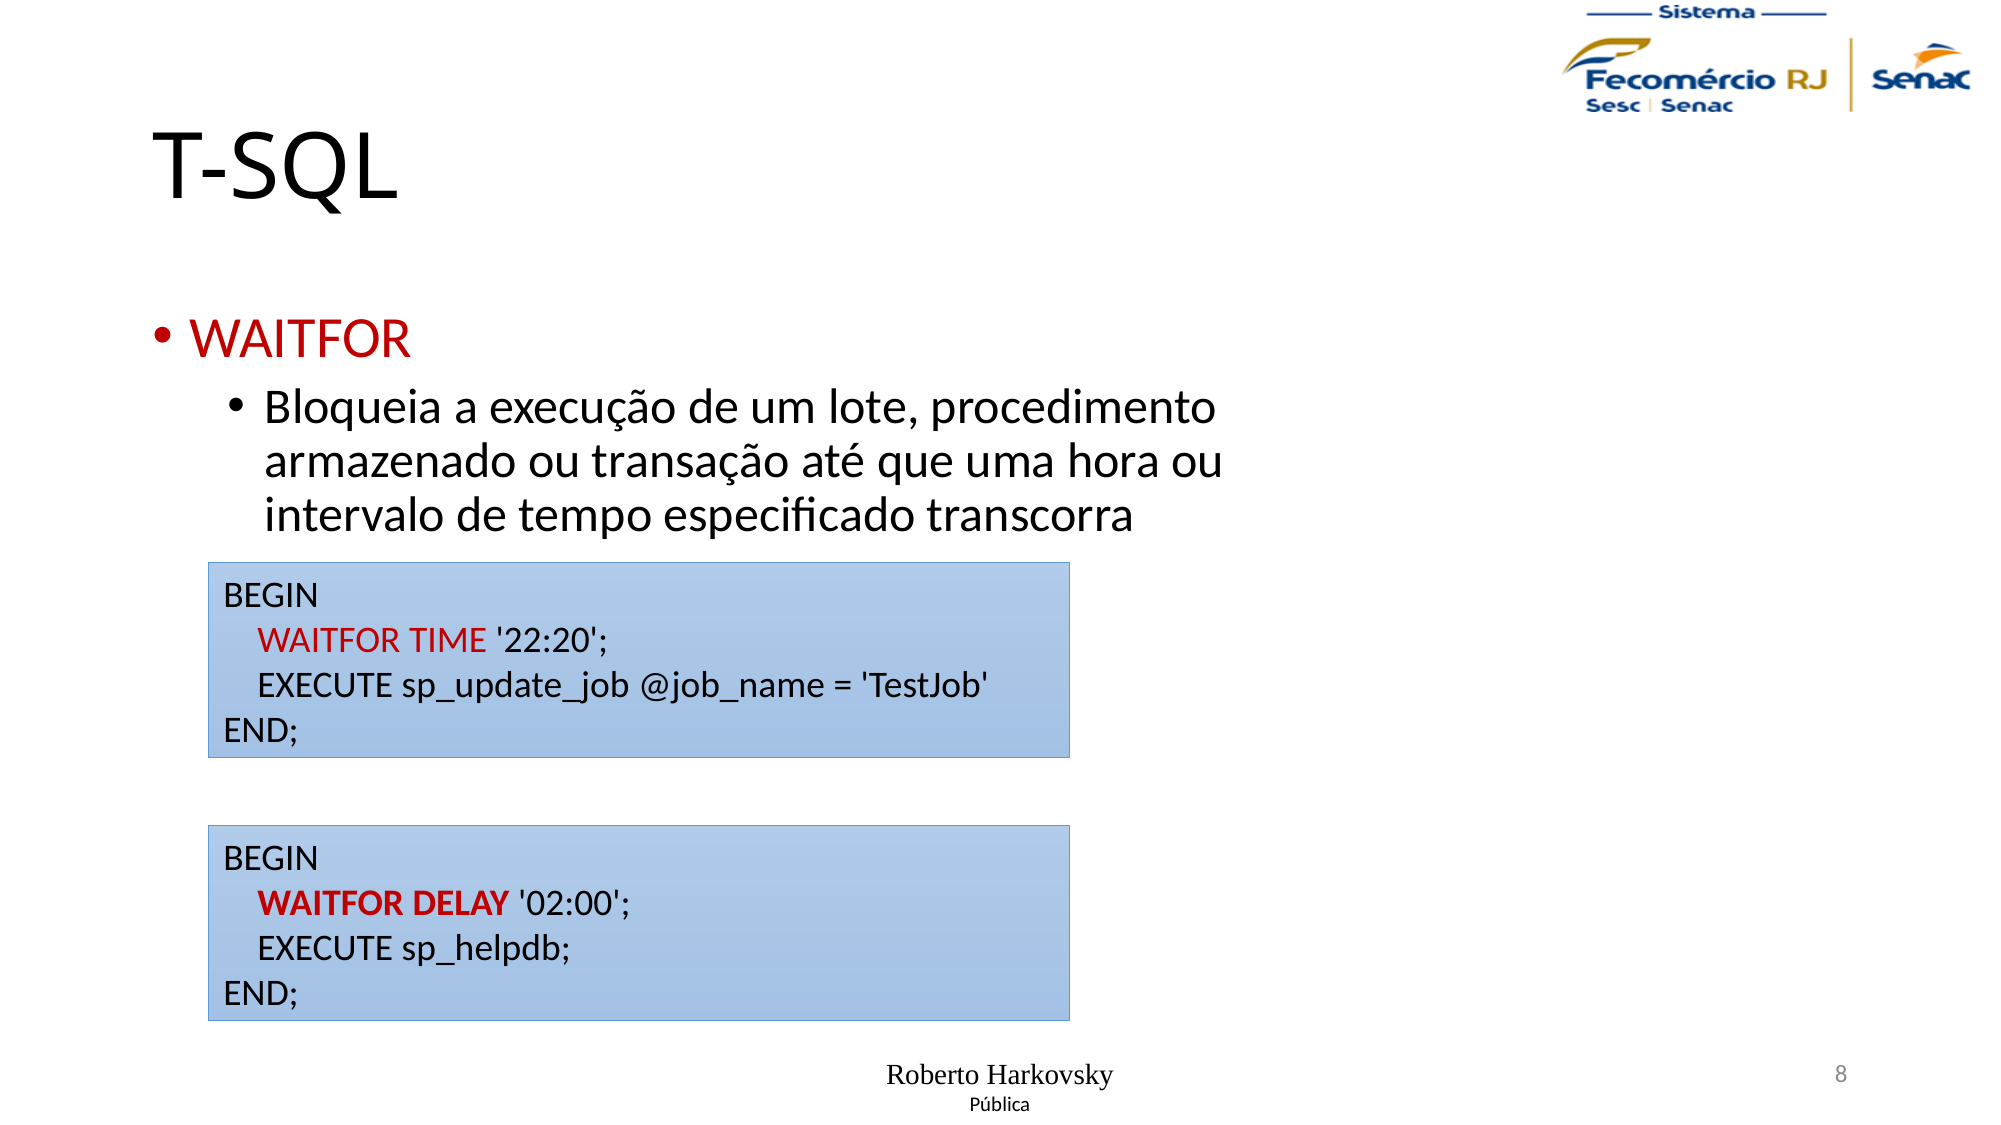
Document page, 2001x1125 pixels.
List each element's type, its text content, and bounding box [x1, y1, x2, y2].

footer Roberto Harkovsky [662, 1042, 1338, 1103]
slide_number 8 [1412, 1042, 1863, 1103]
text_box BEGIN WAITFOR TIME '22:20'; EXECUTE sp_update_job @job_name = 'TestJob' END; [208, 562, 1070, 758]
text_box BEGIN WAITFOR DELAY '02:00'; EXECUTE sp_helpdb; END; [208, 825, 1070, 1021]
title T-SQL [137, 59, 1863, 278]
picture [1562, 5, 2000, 112]
list WAITFOR Bloqueia a execução de um lote, procedimento armazenado ou transação até que uma hora ou intervalo de tempo especificado transcorra [137, 299, 1397, 882]
